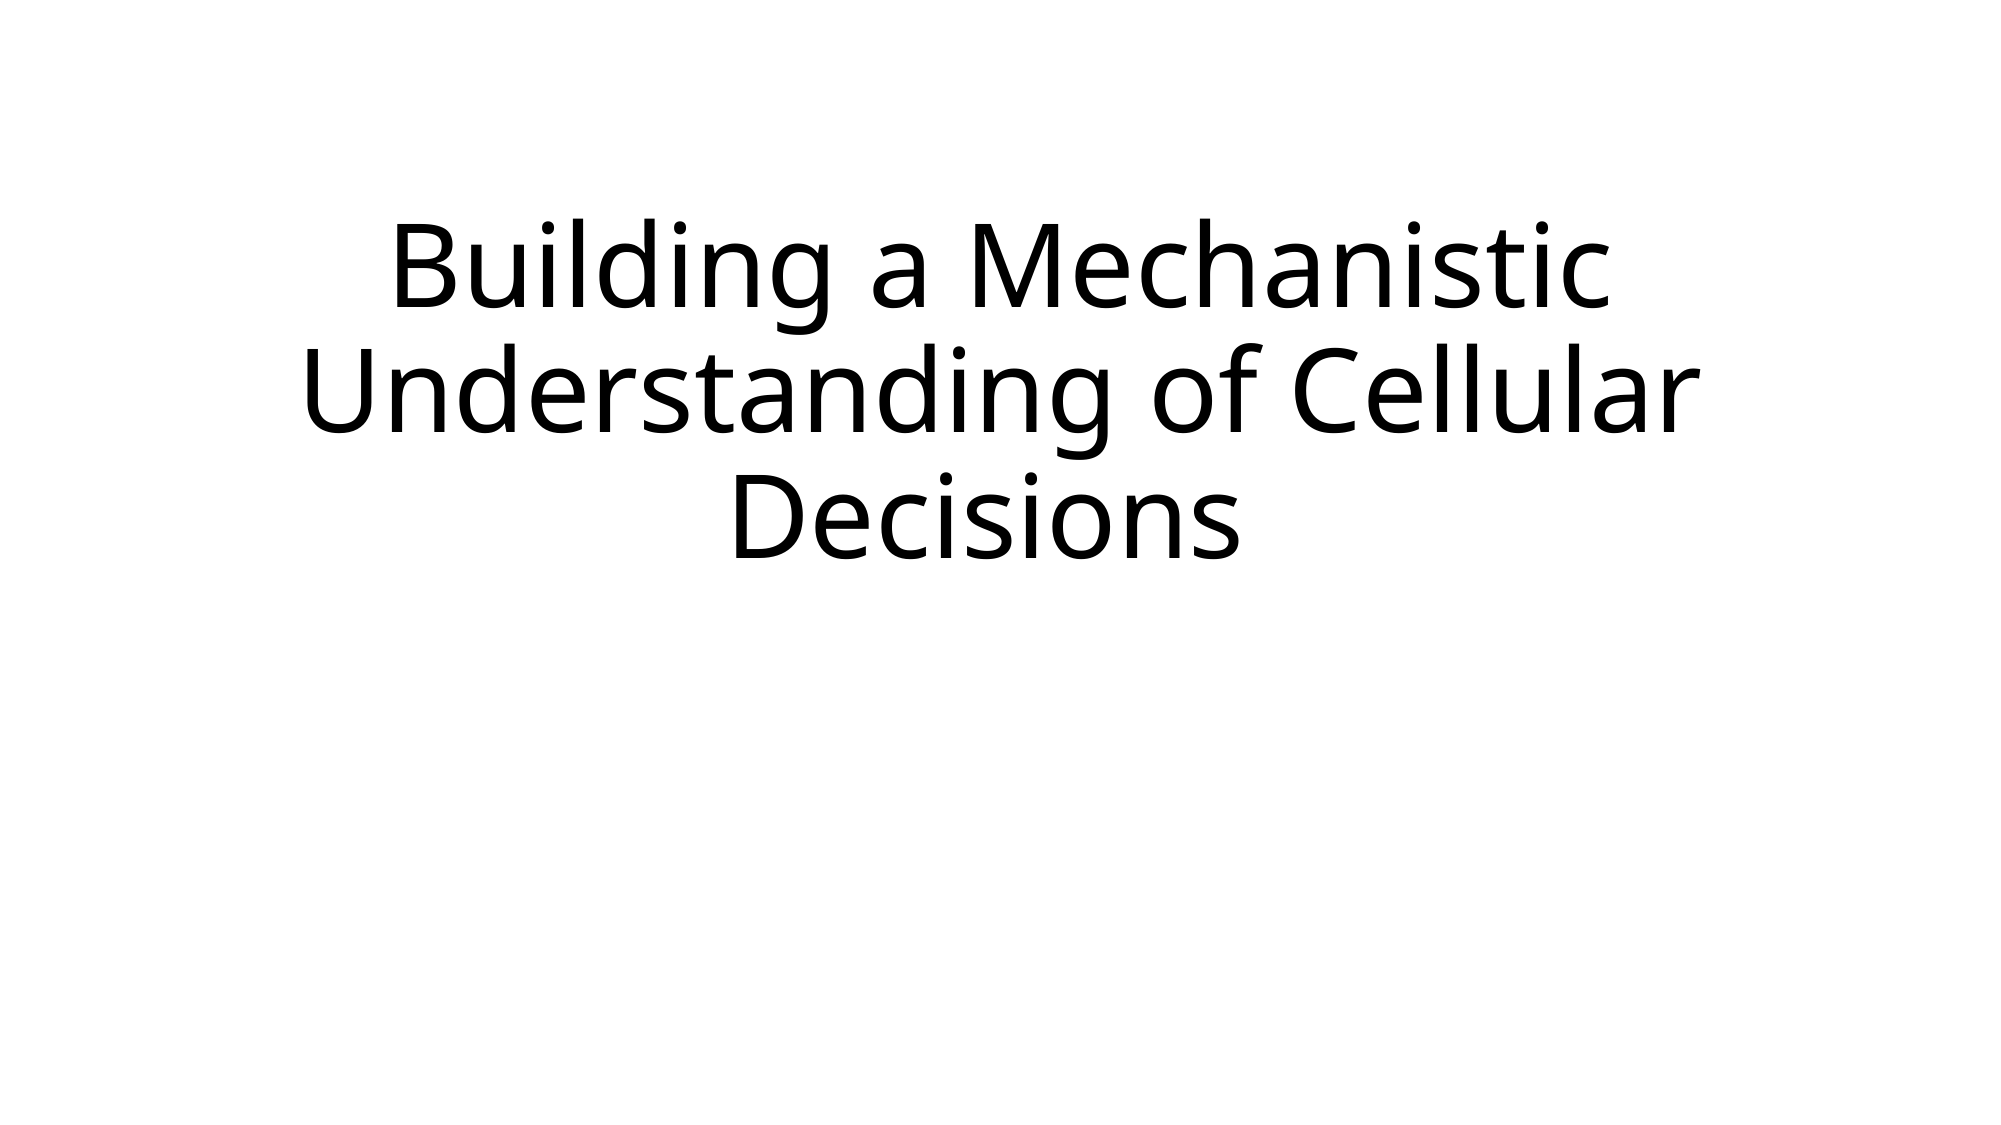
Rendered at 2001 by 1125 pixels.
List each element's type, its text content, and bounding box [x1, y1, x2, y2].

title Building a Mechanistic Understanding of Cellular Decisions [113, 199, 1887, 591]
